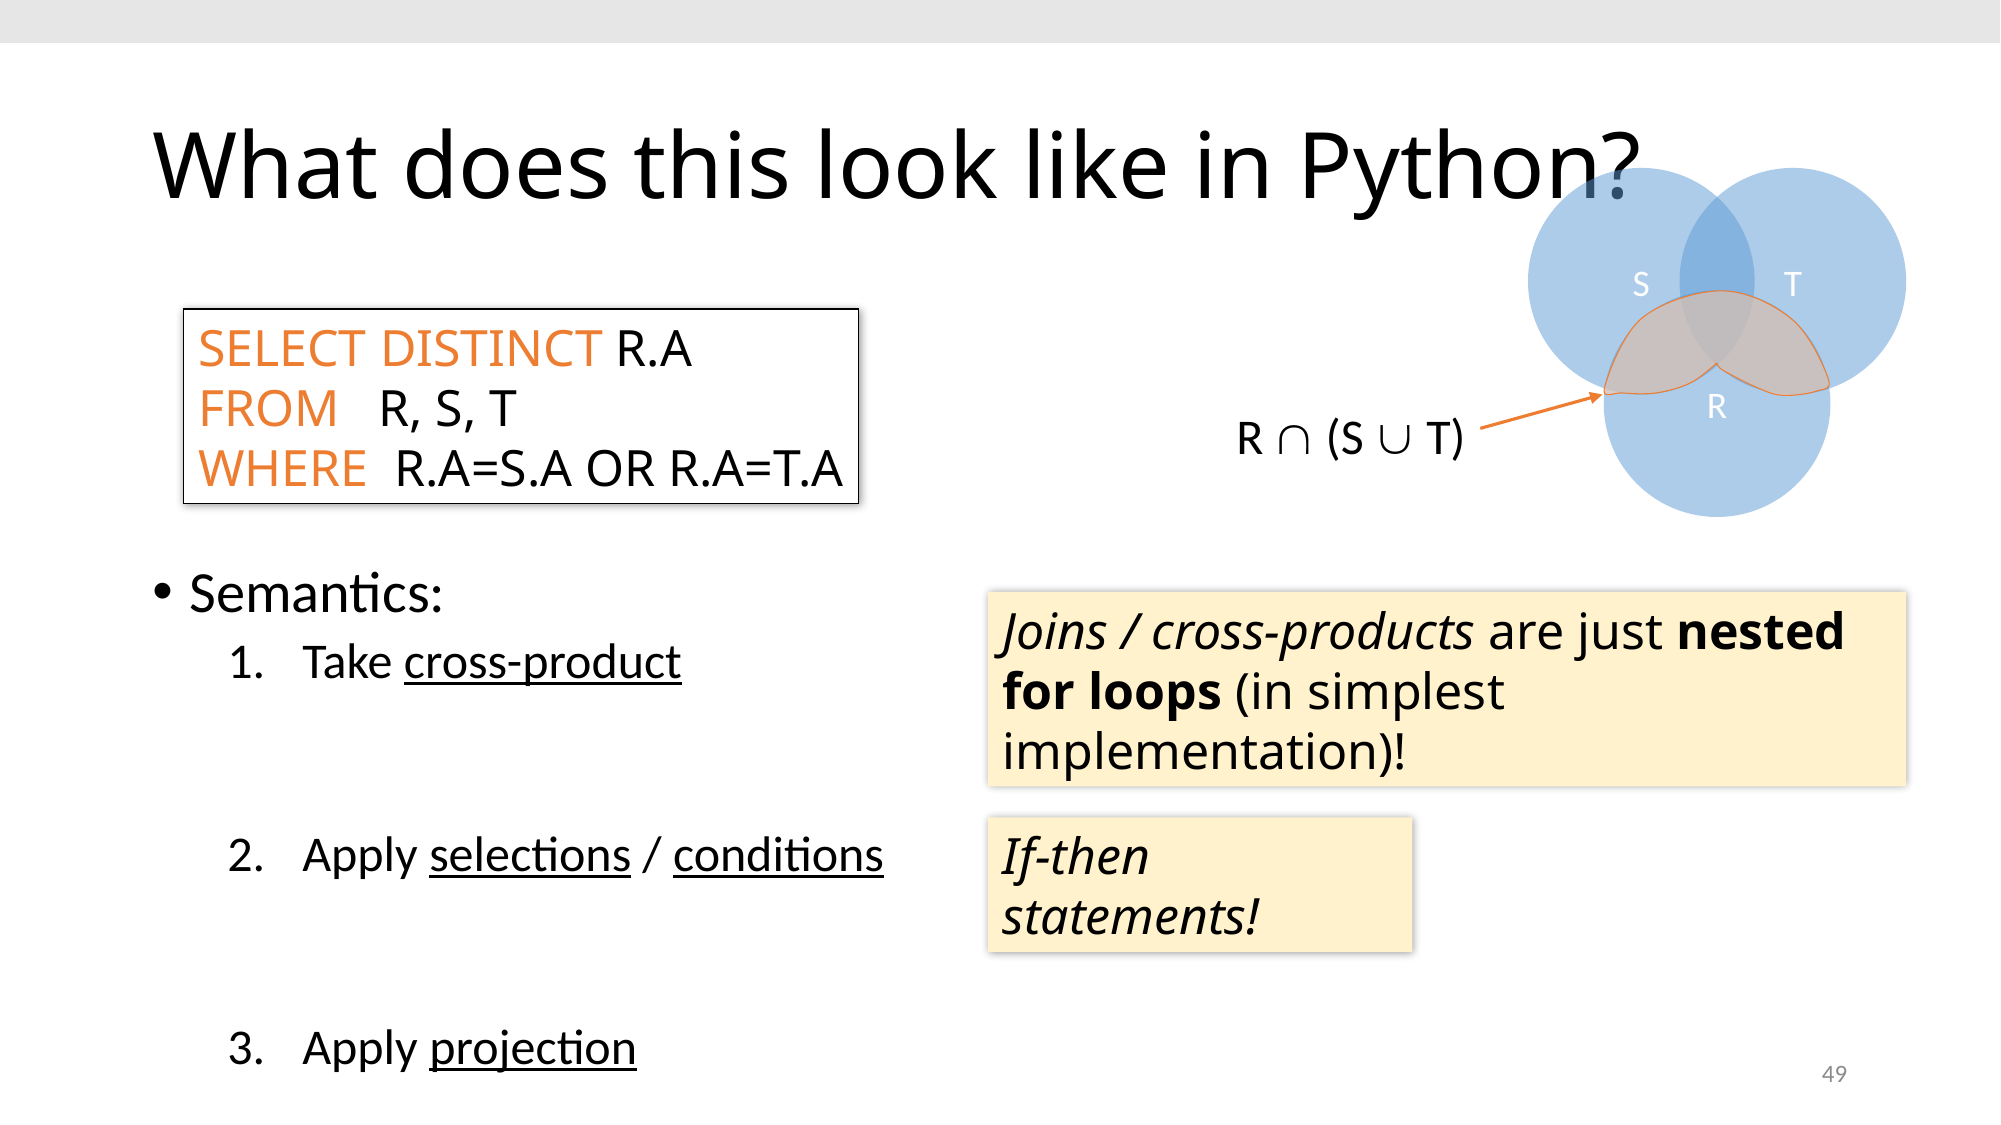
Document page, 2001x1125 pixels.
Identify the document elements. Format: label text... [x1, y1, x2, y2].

text_box Semantics: Take cross-product Apply selections / conditions Apply projection [137, 554, 1025, 1079]
text_box SELECT DISTINCT R.A FROM R, S, T WHERE R.A=S.A OR R.A=T.A [183, 308, 859, 504]
slide_number 49 [1412, 1042, 1863, 1103]
text_box Joins / cross-products are just nested for loops (in simplest implementation)! [987, 591, 1907, 787]
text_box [1221, 167, 1907, 518]
text_box If-then statements! [988, 817, 1413, 952]
title What does this look like in Python? [137, 59, 1863, 278]
text_box [0, 0, 2000, 44]
